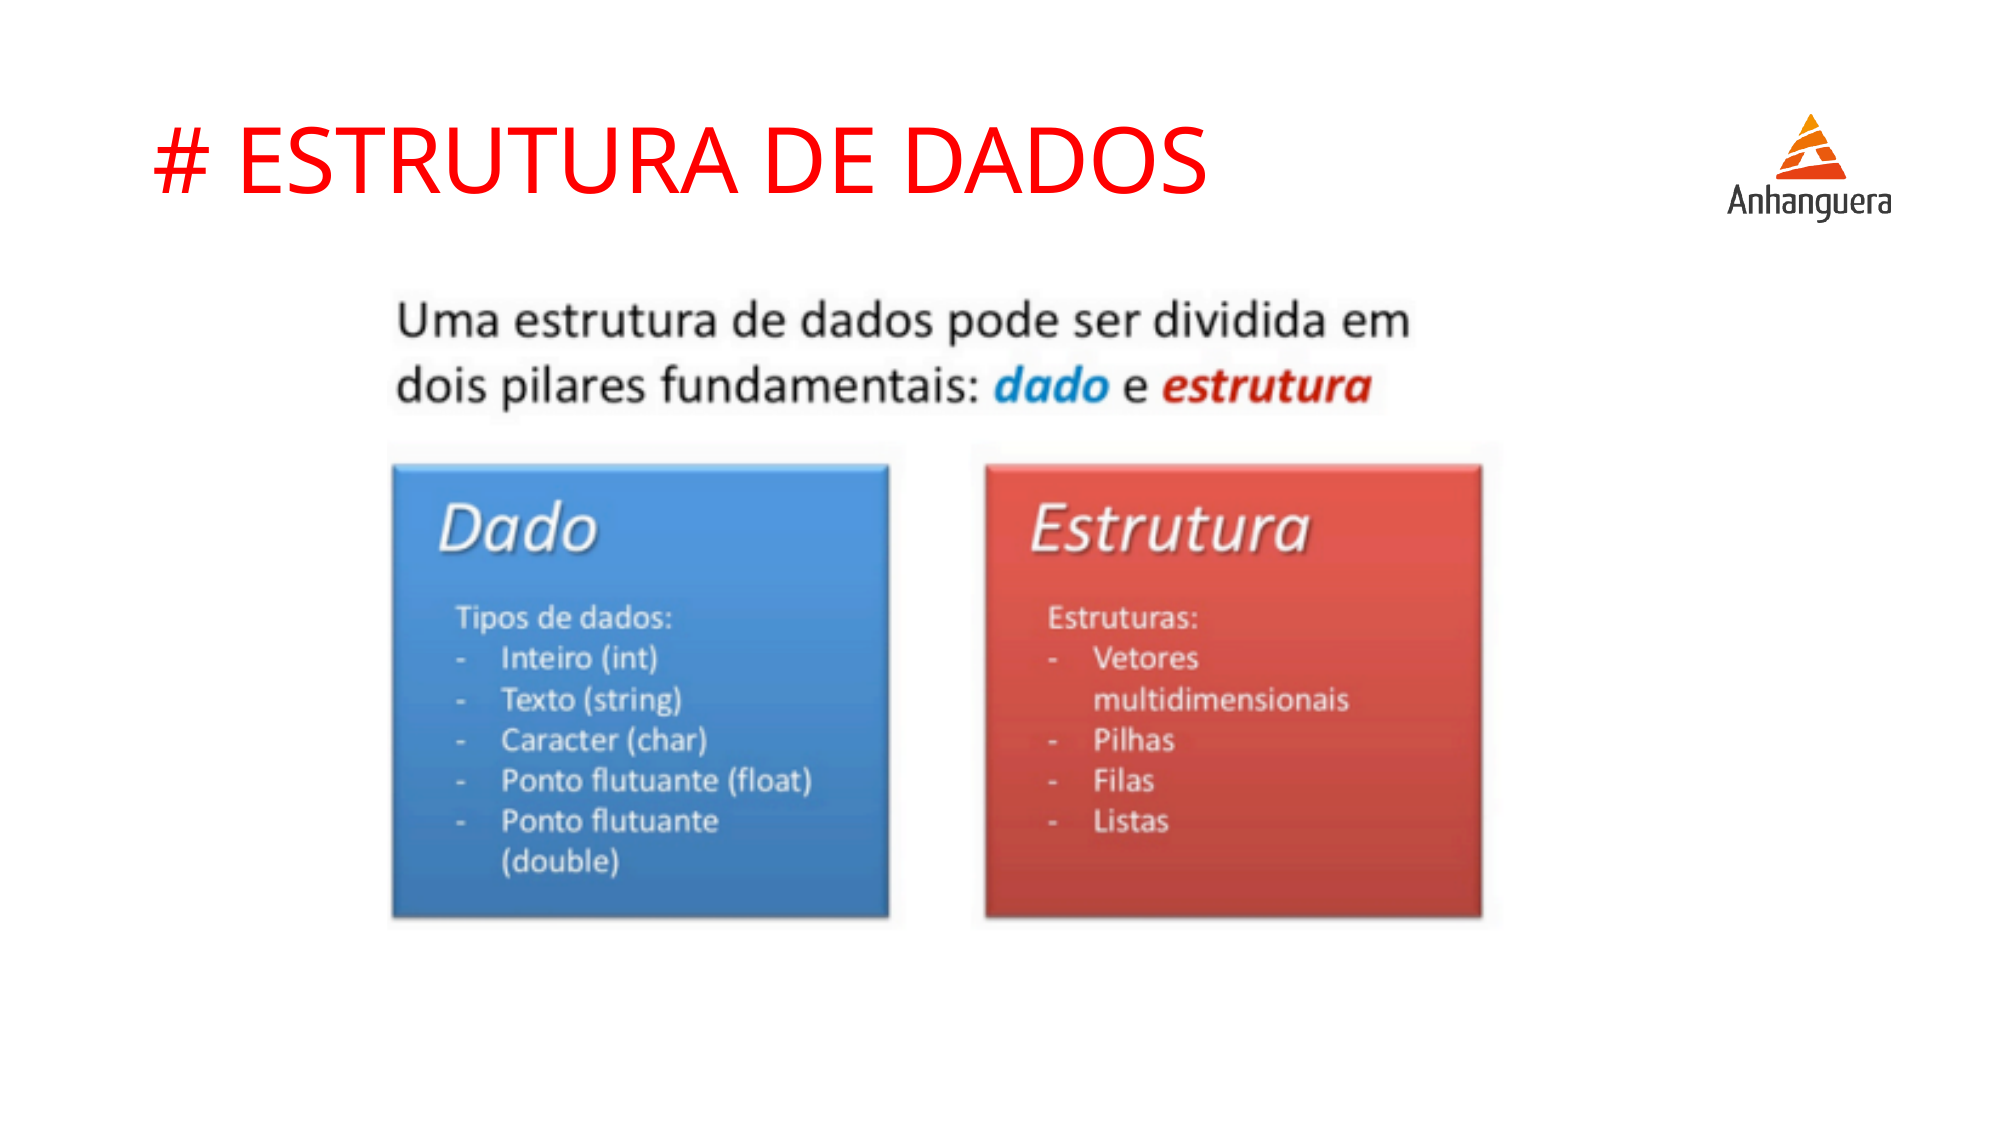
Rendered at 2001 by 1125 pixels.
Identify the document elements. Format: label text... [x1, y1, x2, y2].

title # ESTRUTURA DE DADOS [150, 100, 1350, 291]
picture [387, 287, 1524, 933]
picture [1727, 114, 1891, 224]
